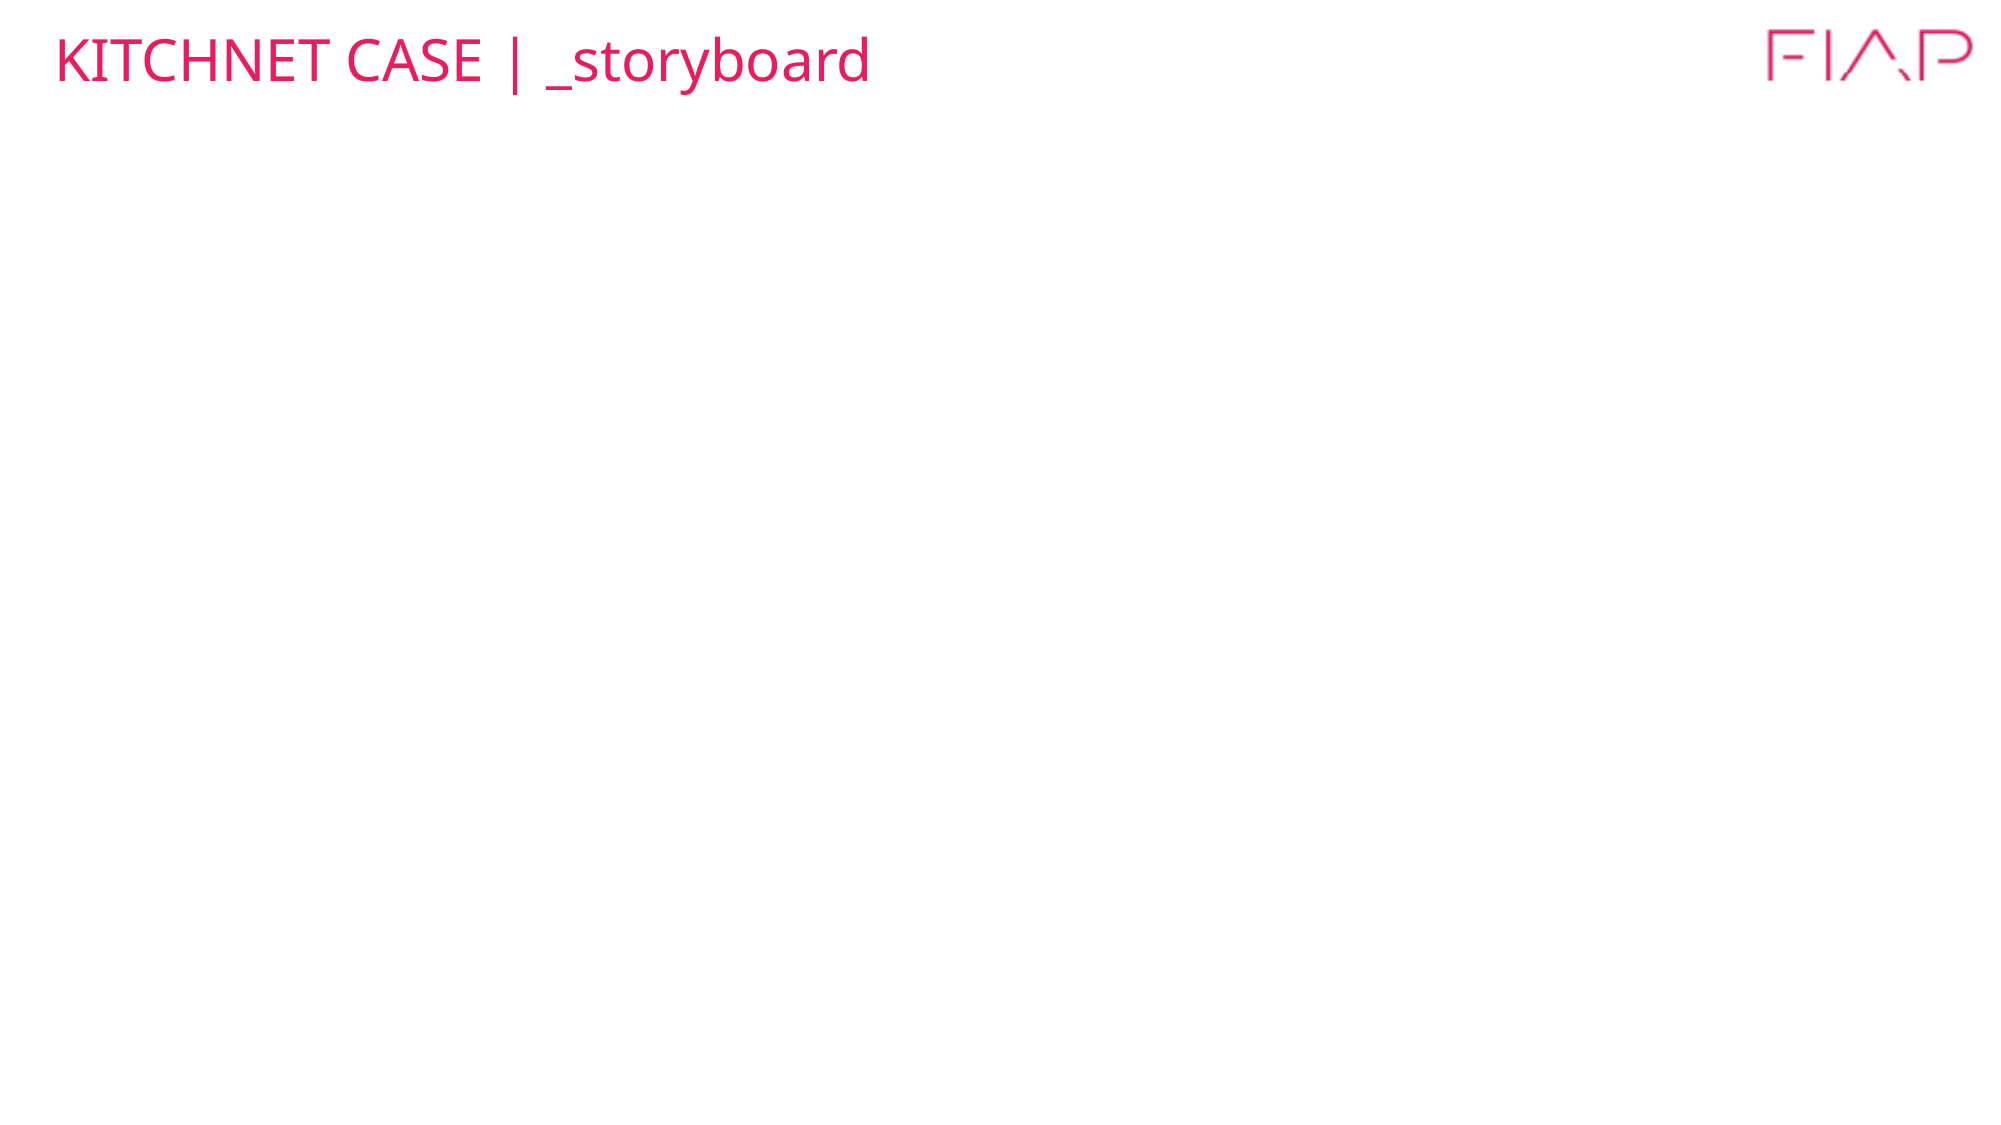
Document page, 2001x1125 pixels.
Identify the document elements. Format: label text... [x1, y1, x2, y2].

picture [1758, 20, 1985, 95]
text_box KITCHNET CASE | _storyboard [39, 16, 1251, 101]
